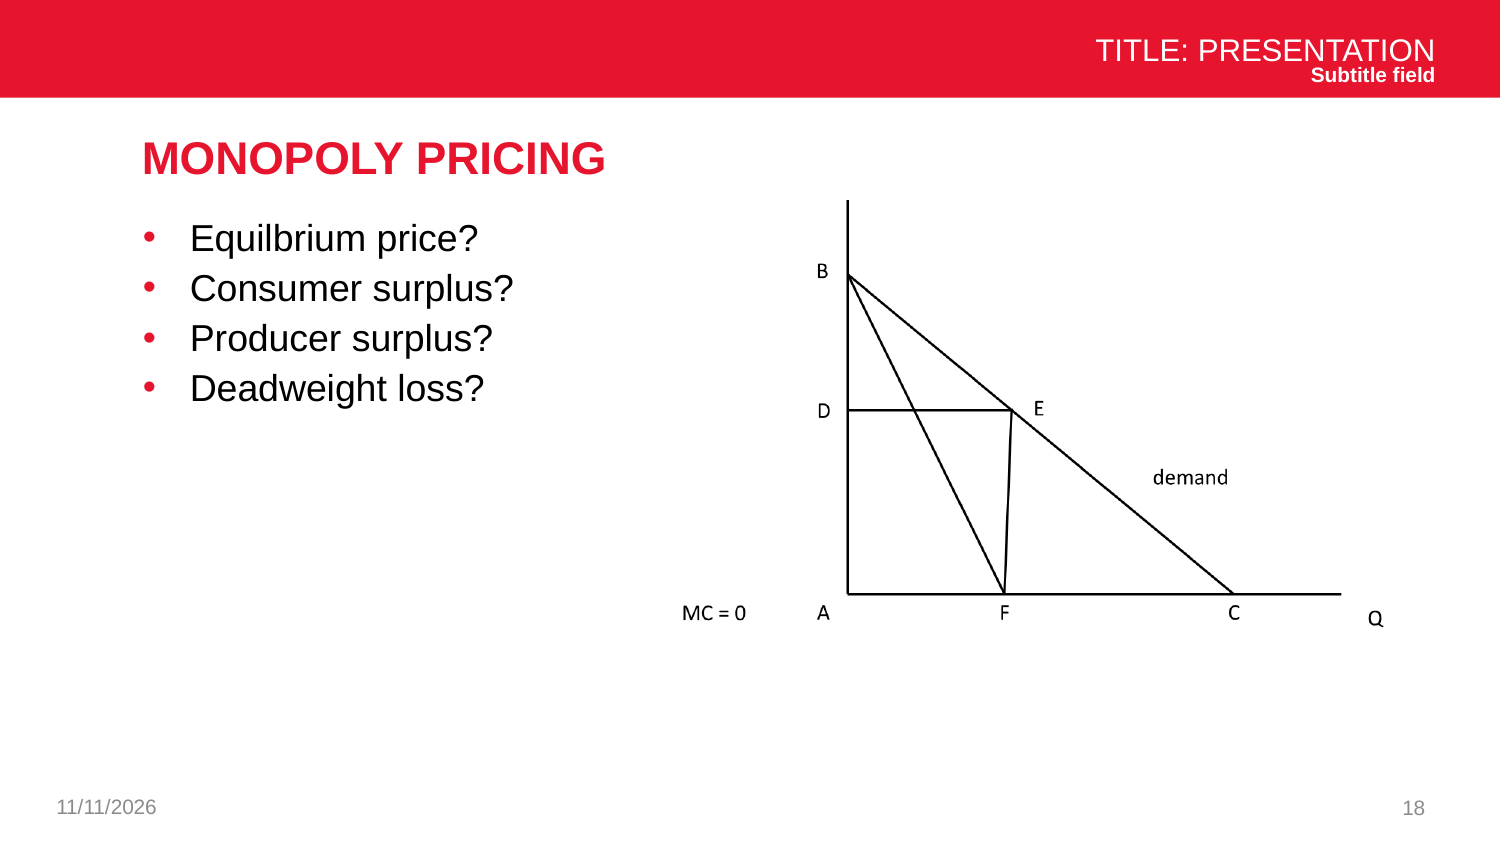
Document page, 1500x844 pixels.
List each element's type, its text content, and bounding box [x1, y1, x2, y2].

title Monopoly pricing [53, 113, 1435, 199]
slide_number 18 [1090, 785, 1441, 830]
list Title: Presentation [346, 19, 1451, 51]
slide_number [41, 783, 392, 829]
list Subtitle field [346, 51, 1451, 82]
picture [667, 200, 1397, 645]
text_box Equilbrium price? Consumer surplus? Producer surplus? Deadweight loss? [53, 202, 656, 754]
